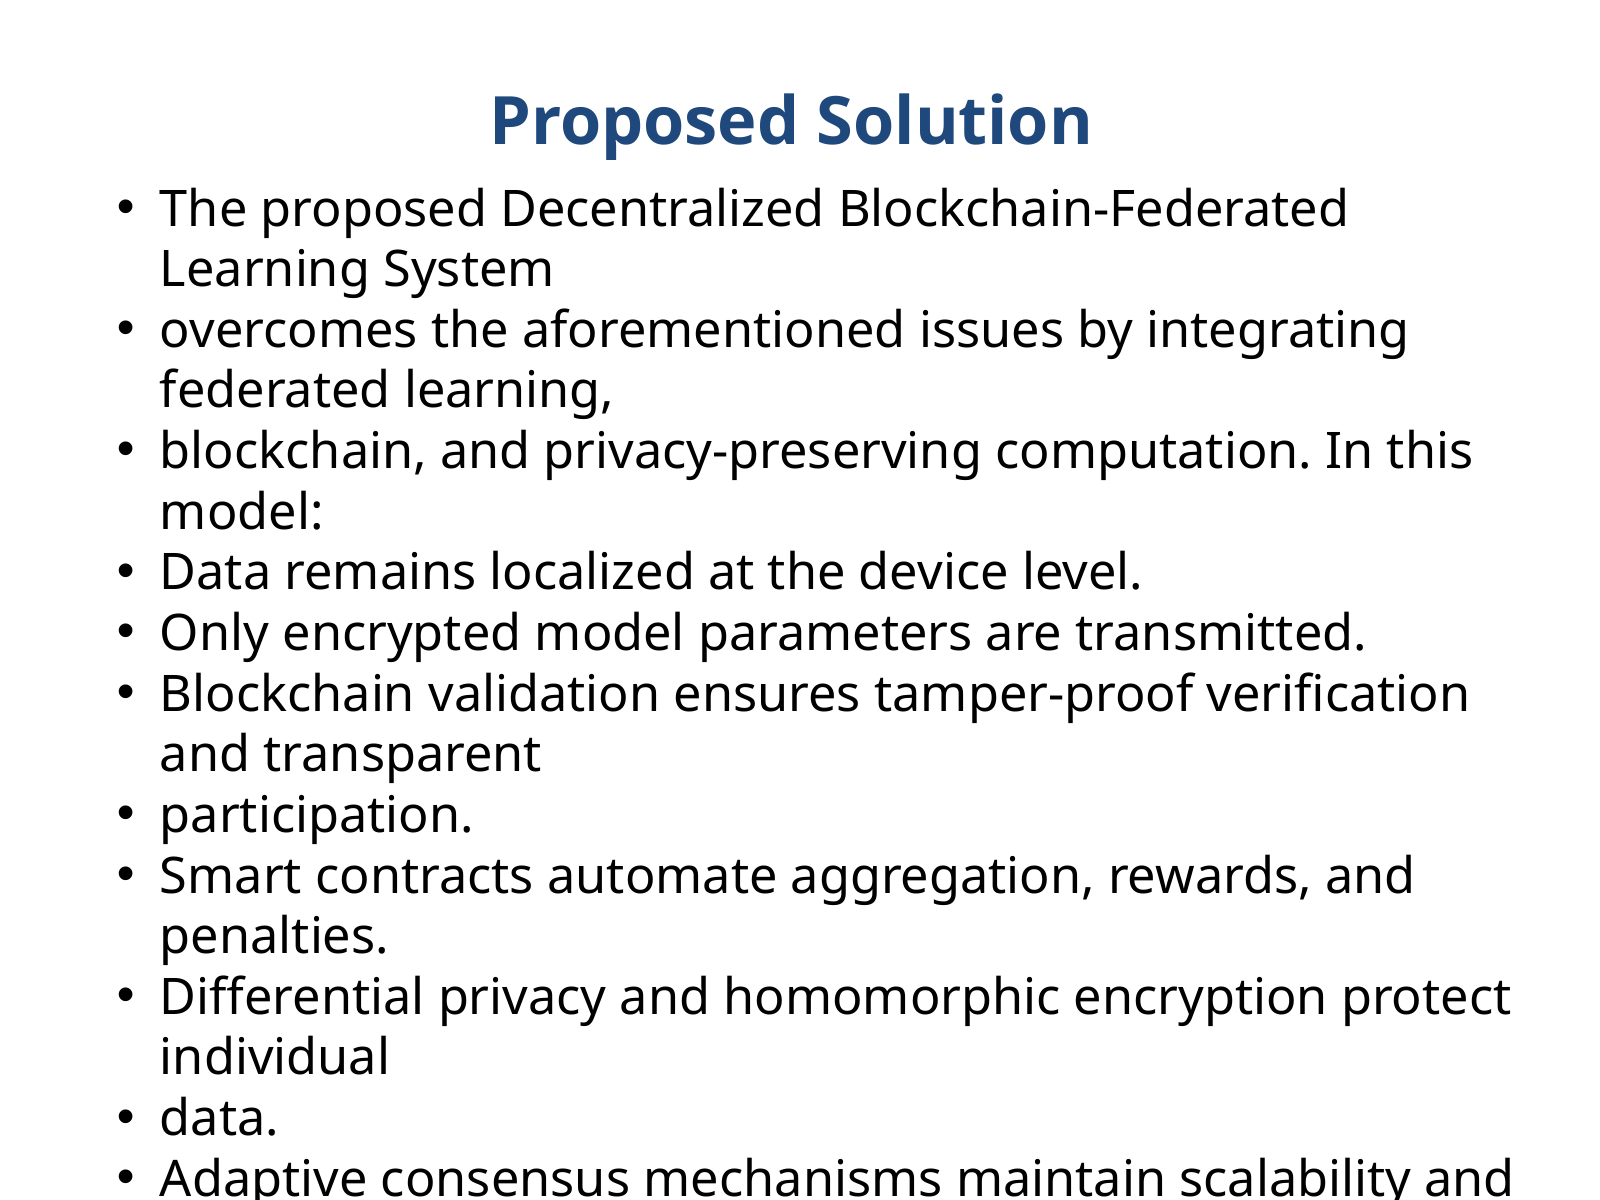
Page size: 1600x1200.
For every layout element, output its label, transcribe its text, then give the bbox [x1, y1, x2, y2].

text_box The proposed Decentralized Blockchain-Federated Learning System overcomes the aforementioned issues by integrating federated learning, blockchain, and privacy-preserving computation. In this model: Data remains localized at the device level. Only encrypted model parameters are transmitted. Blockchain validation ensures tamper-proof verification and transparent participation. Smart contracts automate aggregation, rewards, and penalties. Differential privacy and homomorphic encryption protect individual data. Adaptive consensus mechanisms maintain scalability and energy efficiency. [73, 175, 1520, 1200]
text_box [79, 34, 1521, 206]
